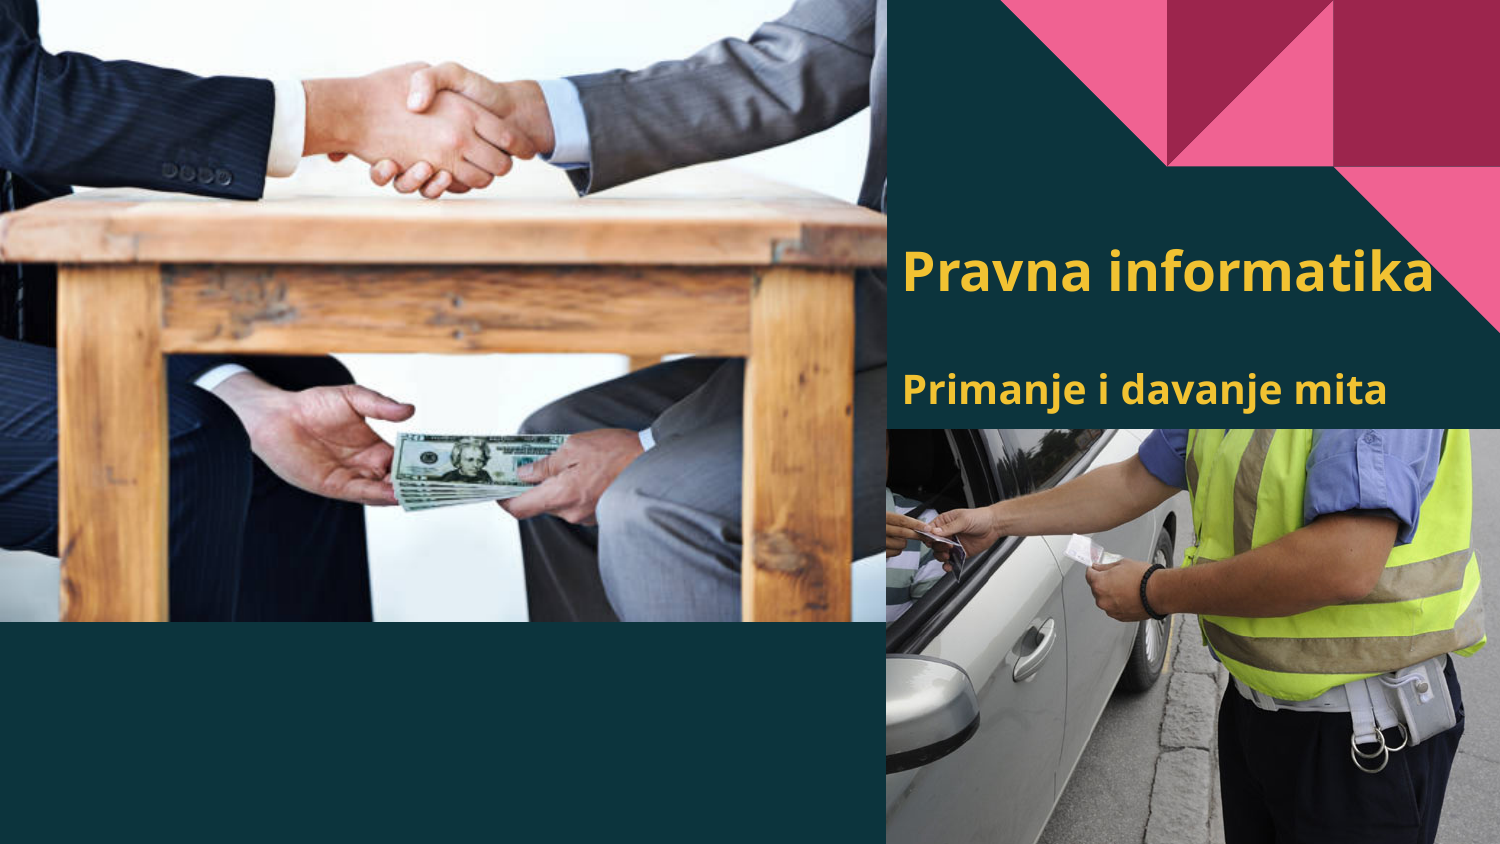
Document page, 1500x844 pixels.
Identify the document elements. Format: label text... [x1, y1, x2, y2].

picture [0, 0, 1500, 844]
title Pravna informatika [892, 221, 1474, 352]
subtitle Primanje i davanje mita [892, 352, 1474, 424]
